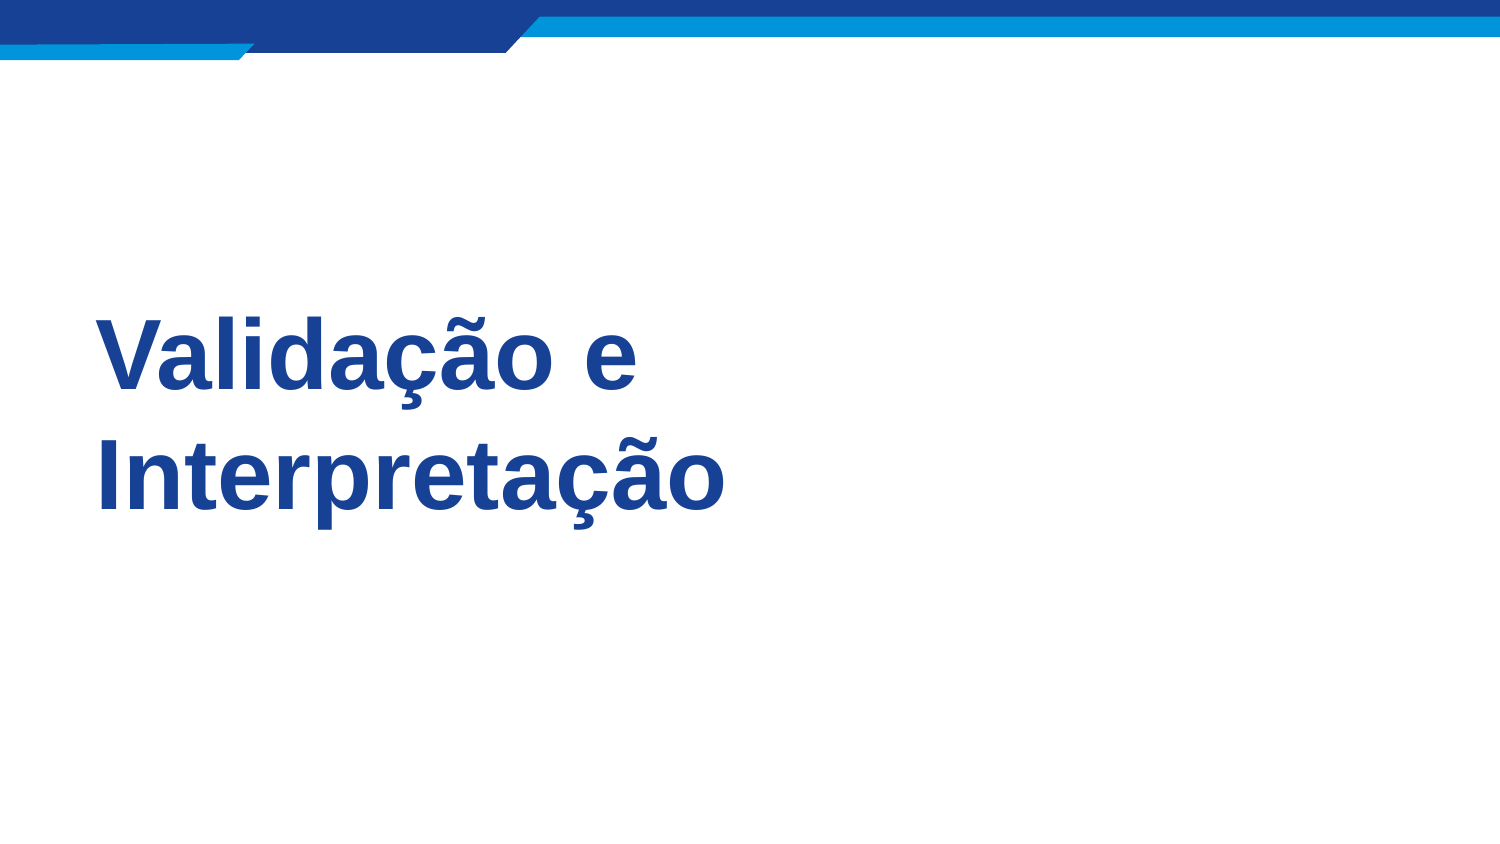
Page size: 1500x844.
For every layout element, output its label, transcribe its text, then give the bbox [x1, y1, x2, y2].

title Validação e Interpretação [80, 73, 1125, 745]
